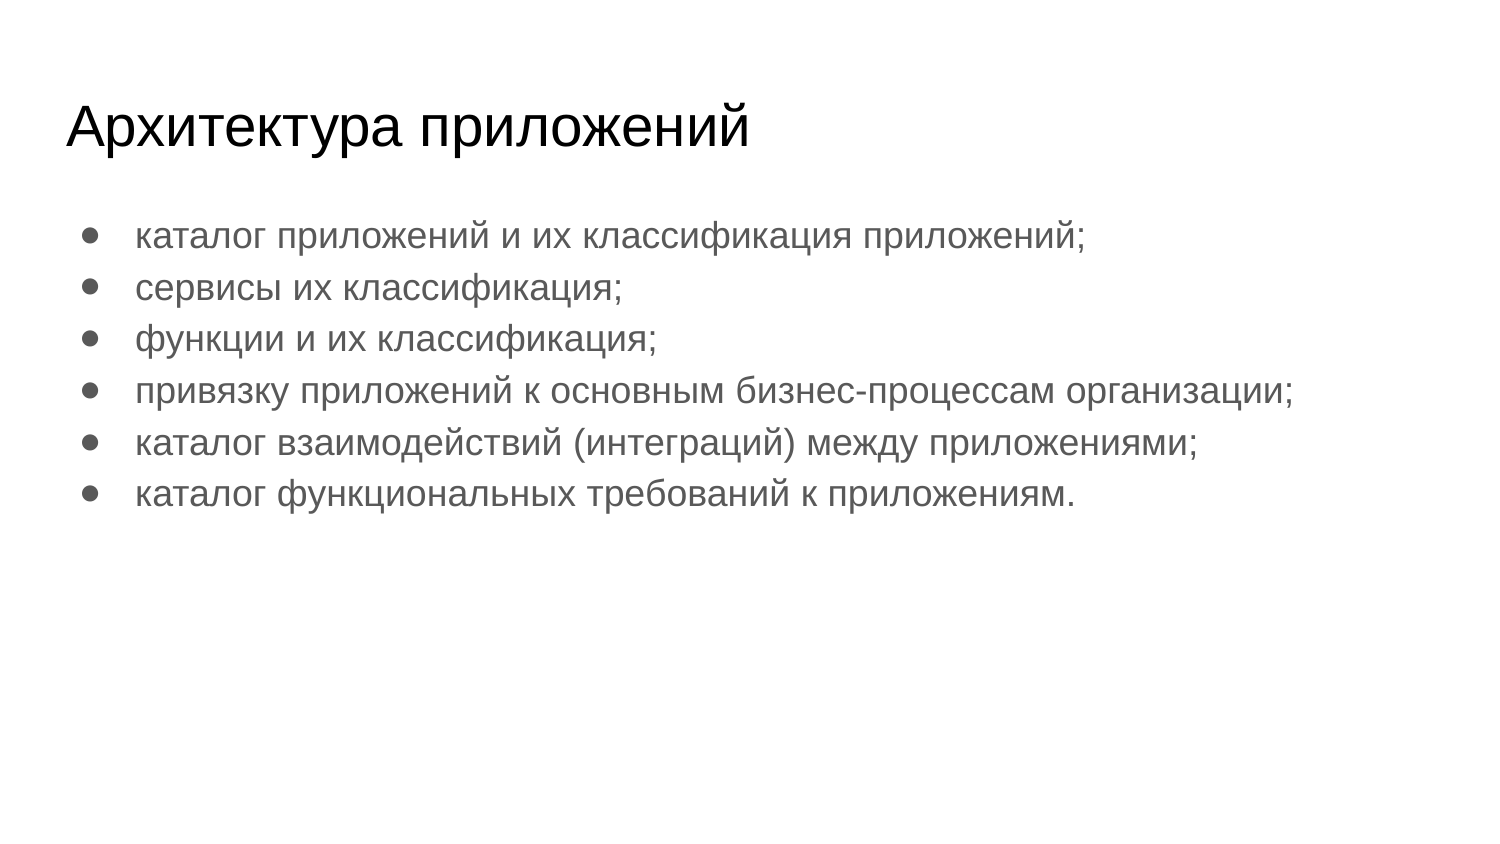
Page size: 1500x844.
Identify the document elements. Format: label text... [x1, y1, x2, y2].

list каталог приложений и их классификация приложений; сервисы их классификация; функции и их классификация; привязку приложений к основным бизнес-процессам организации; каталог взаимодействий (интеграций) между приложениями; каталог функциональных требований к приложениям. [45, 189, 1443, 750]
title Архитектура приложений [51, 72, 1449, 167]
